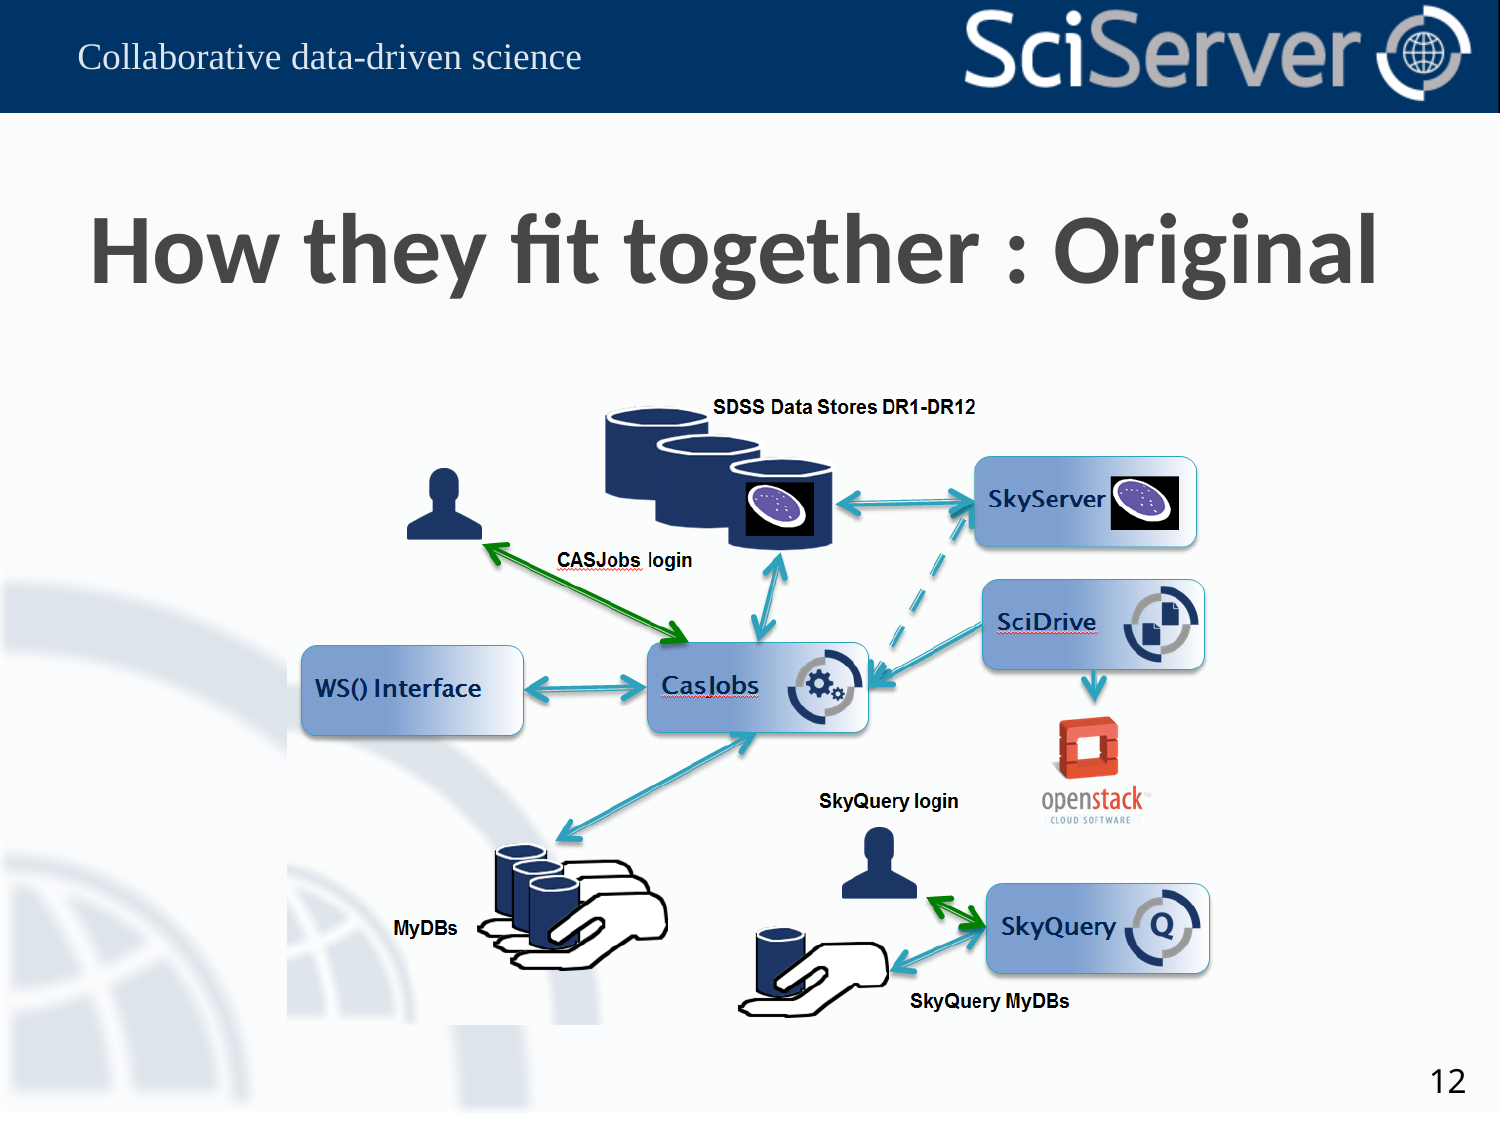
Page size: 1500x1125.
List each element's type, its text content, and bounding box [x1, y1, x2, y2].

picture [287, 387, 1217, 1026]
title How they fit together : Original [75, 162, 1425, 325]
picture [0, 0, 1500, 113]
slide_number 12 [1400, 1038, 1482, 1113]
